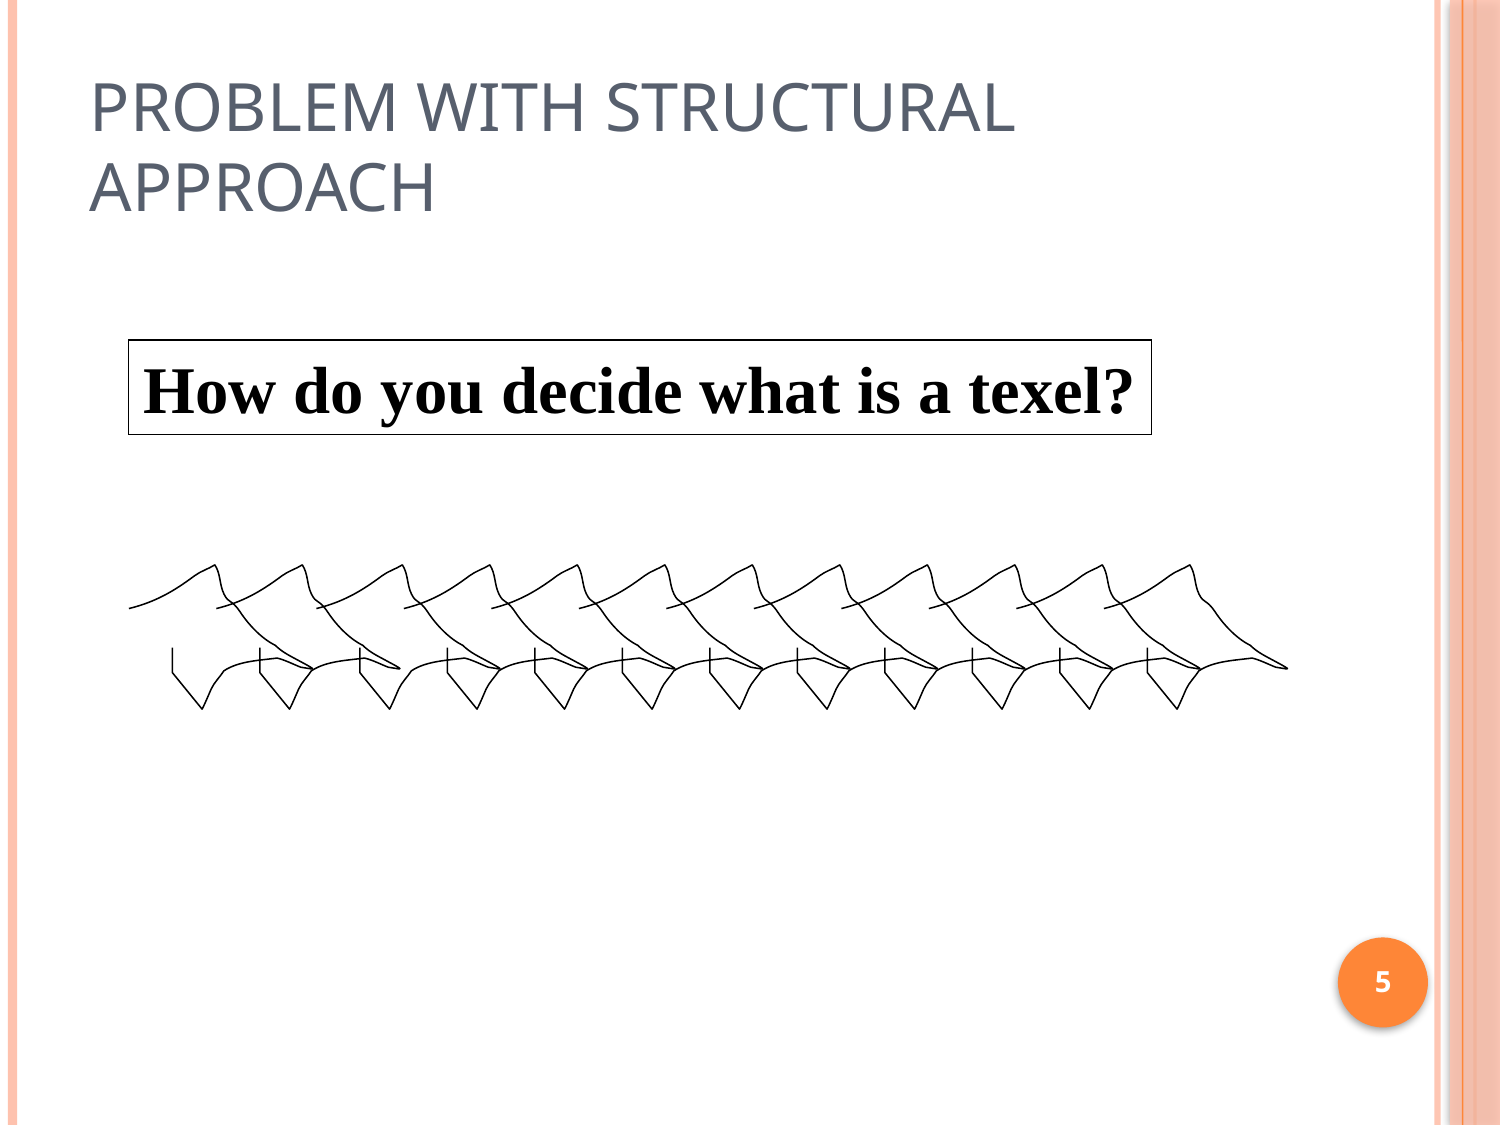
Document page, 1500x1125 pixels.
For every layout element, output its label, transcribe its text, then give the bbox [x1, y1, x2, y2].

text_box [841, 564, 972, 710]
text_box [753, 564, 884, 710]
slide_number 5 [1333, 940, 1434, 1027]
text_box How do you decide what is a texel? [128, 339, 1152, 435]
text_box [216, 564, 359, 710]
text_box [128, 564, 259, 710]
text_box [1103, 564, 1288, 710]
text_box [1016, 564, 1147, 710]
text_box [316, 564, 447, 710]
text_box [666, 564, 797, 710]
text_box [578, 564, 709, 710]
text_box [491, 564, 622, 710]
title Problem with Structural Approach [75, 45, 1300, 233]
text_box [403, 564, 534, 710]
text_box [928, 564, 1059, 710]
